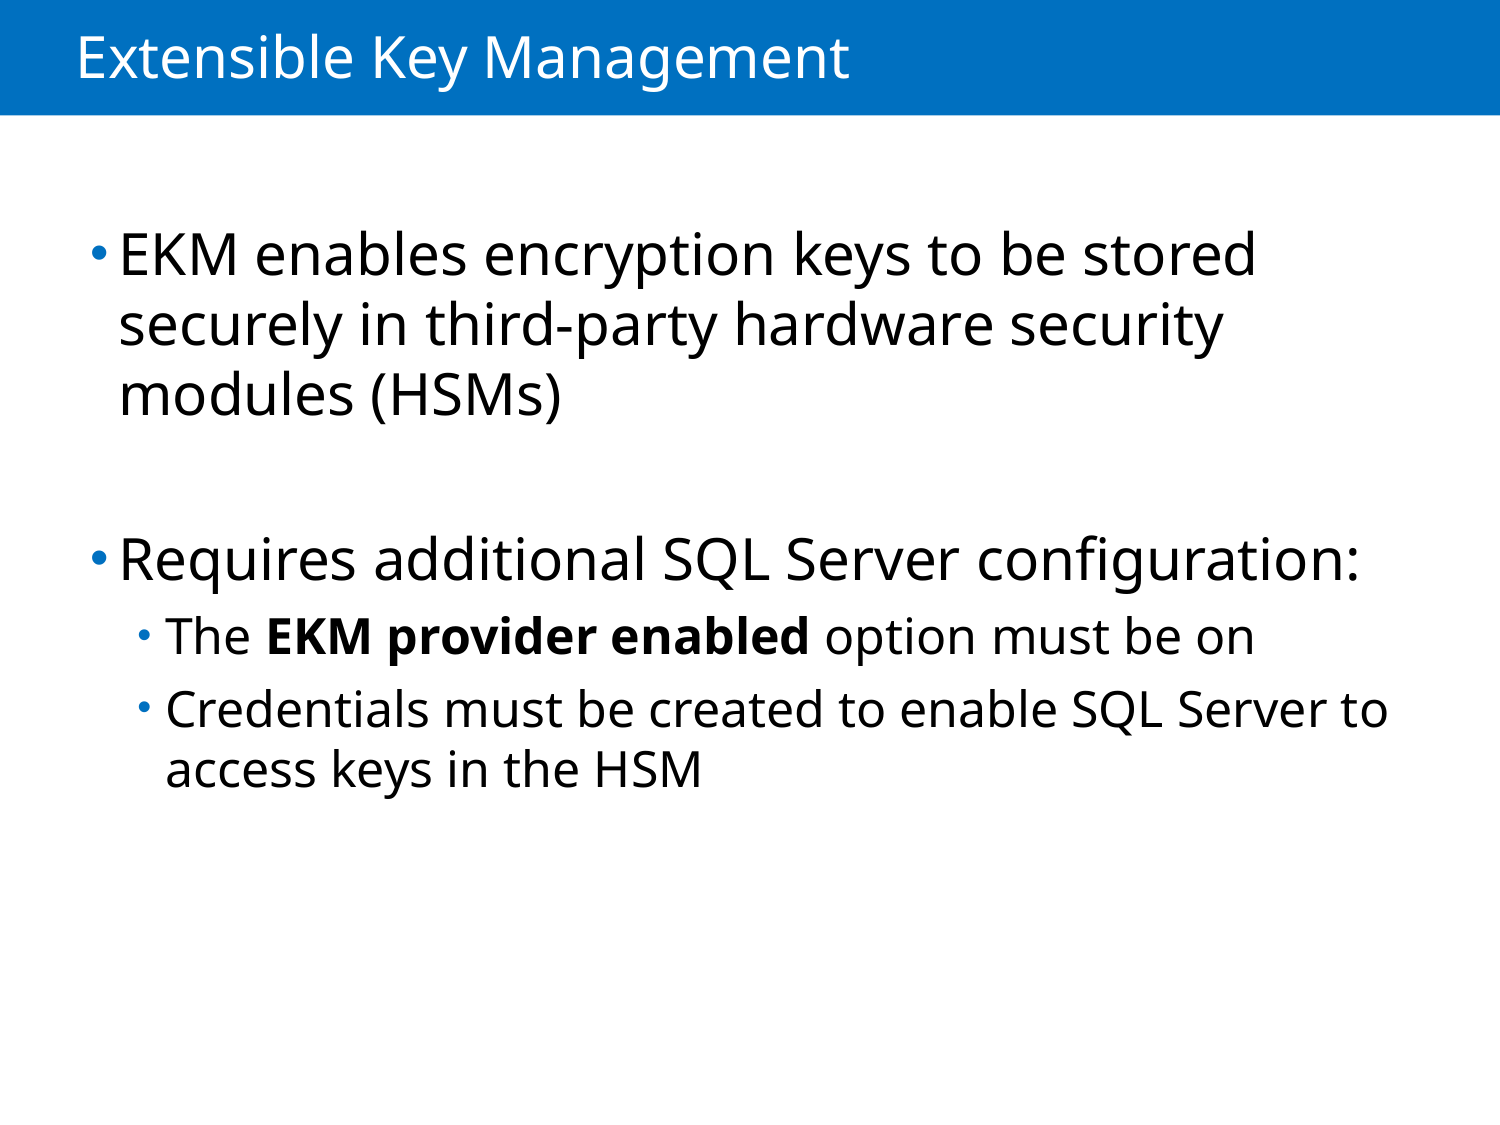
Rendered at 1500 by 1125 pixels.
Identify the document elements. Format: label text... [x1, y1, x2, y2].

text_box EKM enables encryption keys to be stored securely in third-party hardware security modules (HSMs) Requires additional SQL Server configuration: The EKM provider enabled option must be on Credentials must be created to enable SQL Server to access keys in the HSM [75, 209, 1408, 1012]
title Extensible Key Management [75, 0, 1351, 122]
